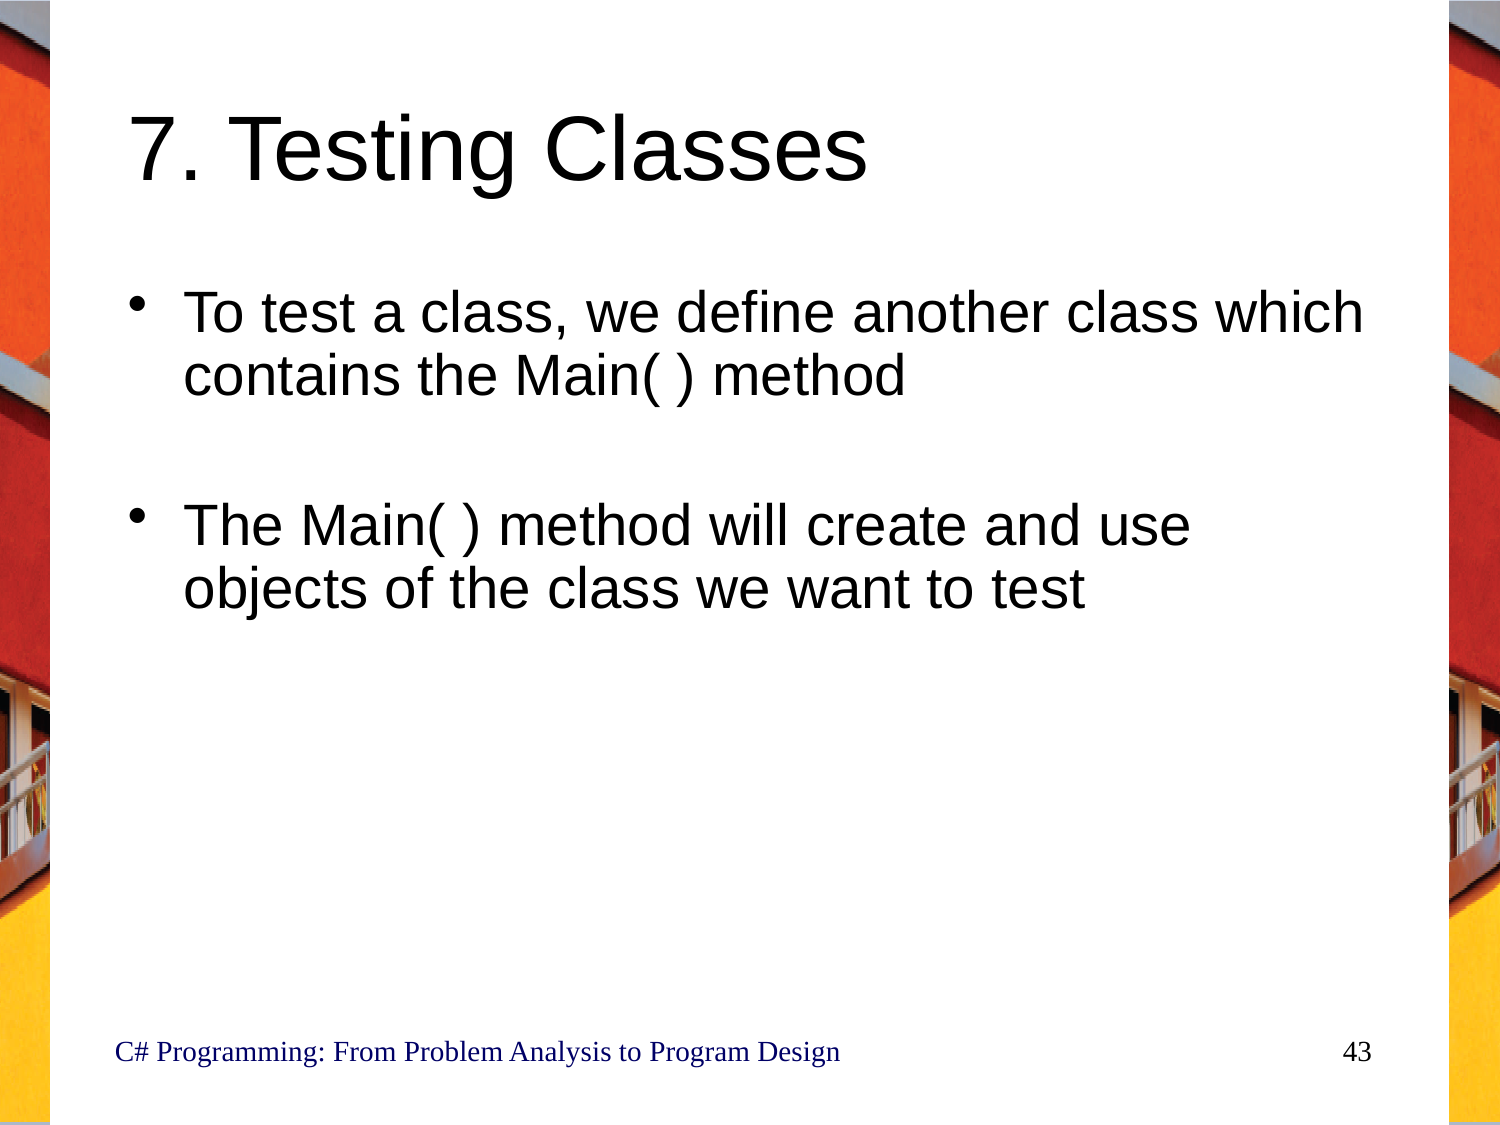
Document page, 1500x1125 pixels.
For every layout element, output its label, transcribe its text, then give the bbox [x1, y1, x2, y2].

list To test a class, we define another class which contains the Main( ) method The Main( ) method will create and use objects of the class we want to test [112, 274, 1388, 951]
title 7. Testing Classes [112, 49, 1388, 238]
picture [0, 0, 50, 1125]
footer C# Programming: From Problem Analysis to Program Design [99, 1024, 988, 1101]
picture [1449, 0, 1500, 1125]
slide_number 43 [1074, 1024, 1388, 1101]
